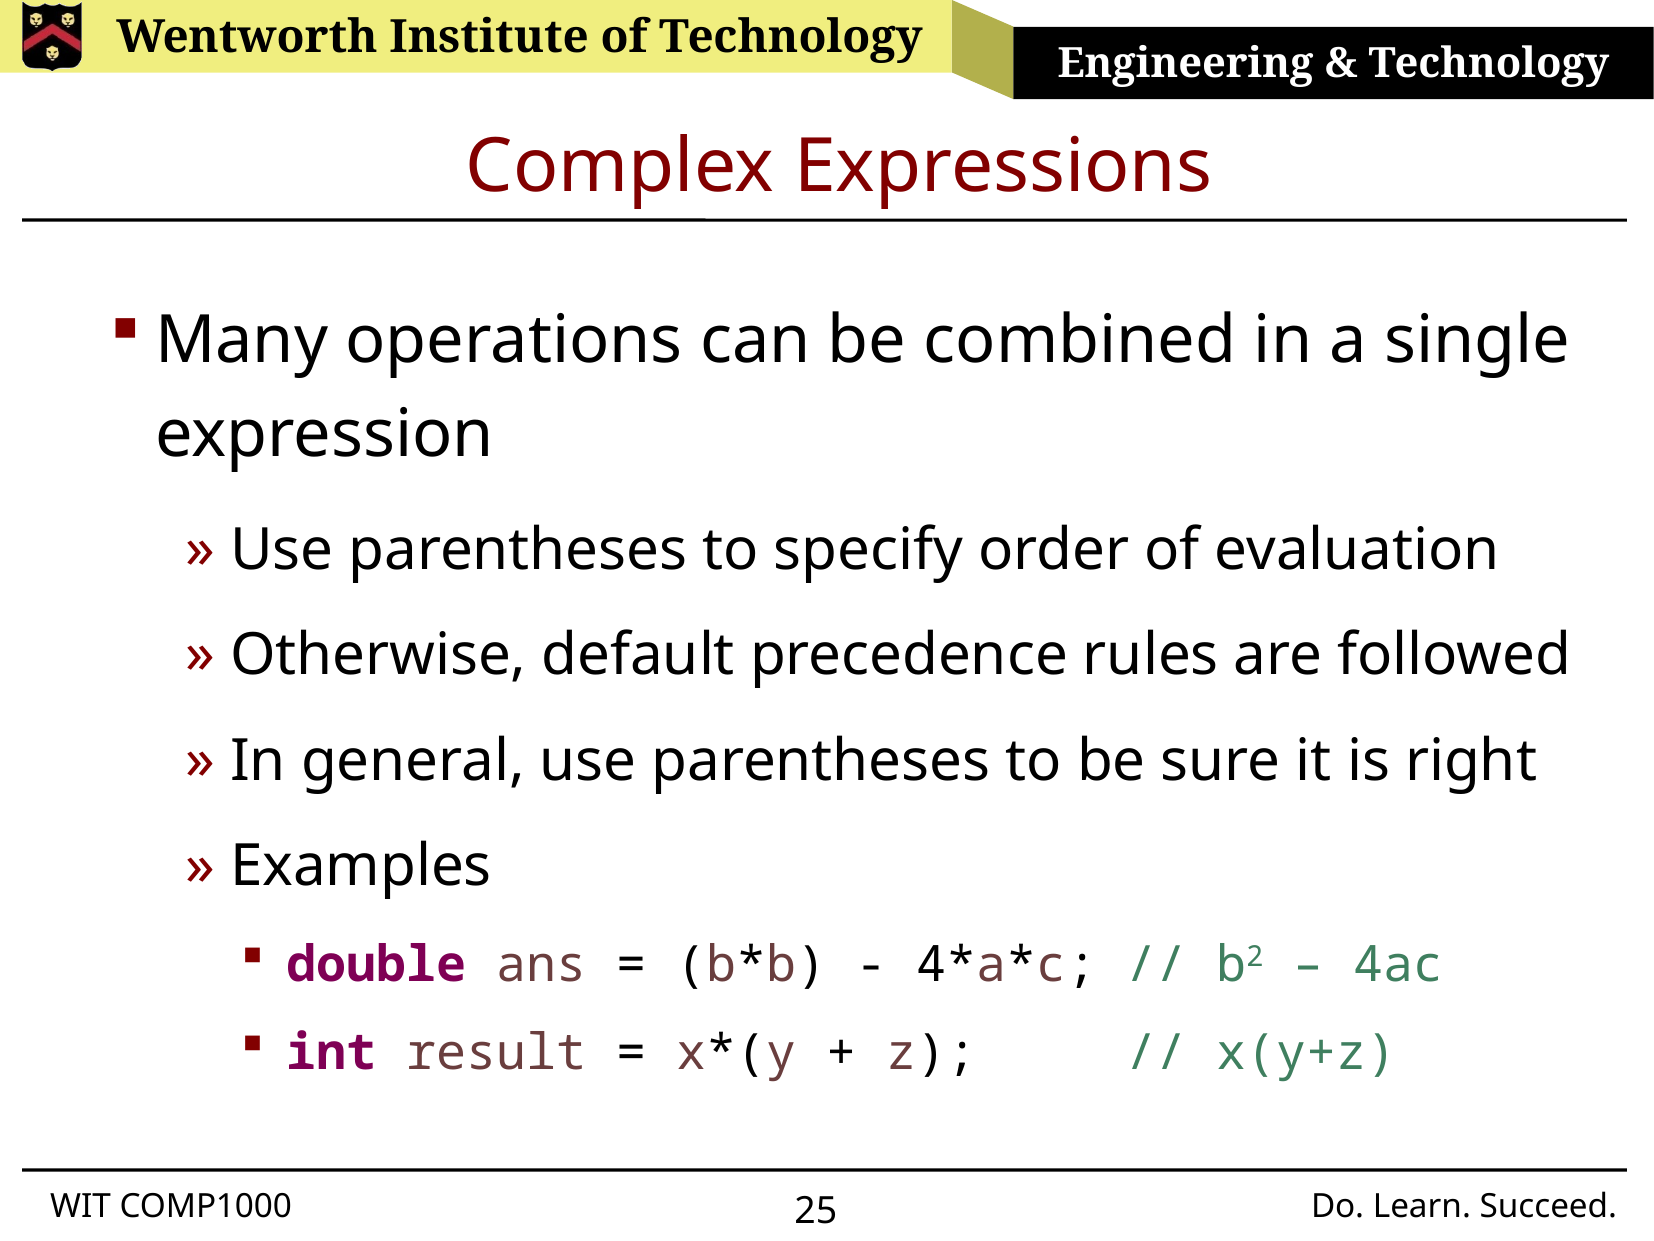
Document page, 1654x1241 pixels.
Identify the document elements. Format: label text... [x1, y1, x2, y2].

title Complex Expressions [201, 50, 1477, 258]
list Many operations can be combined in a single expression Use parentheses to specify order of evaluation Otherwise, default precedence rules are followed In general, use parentheses to be sure it is right Examples double ans = (b*b) - 4*a*c; // b2 – 4ac int result = x*(y + z); // x(y+z) [79, 282, 1580, 1108]
picture [22, 0, 82, 72]
